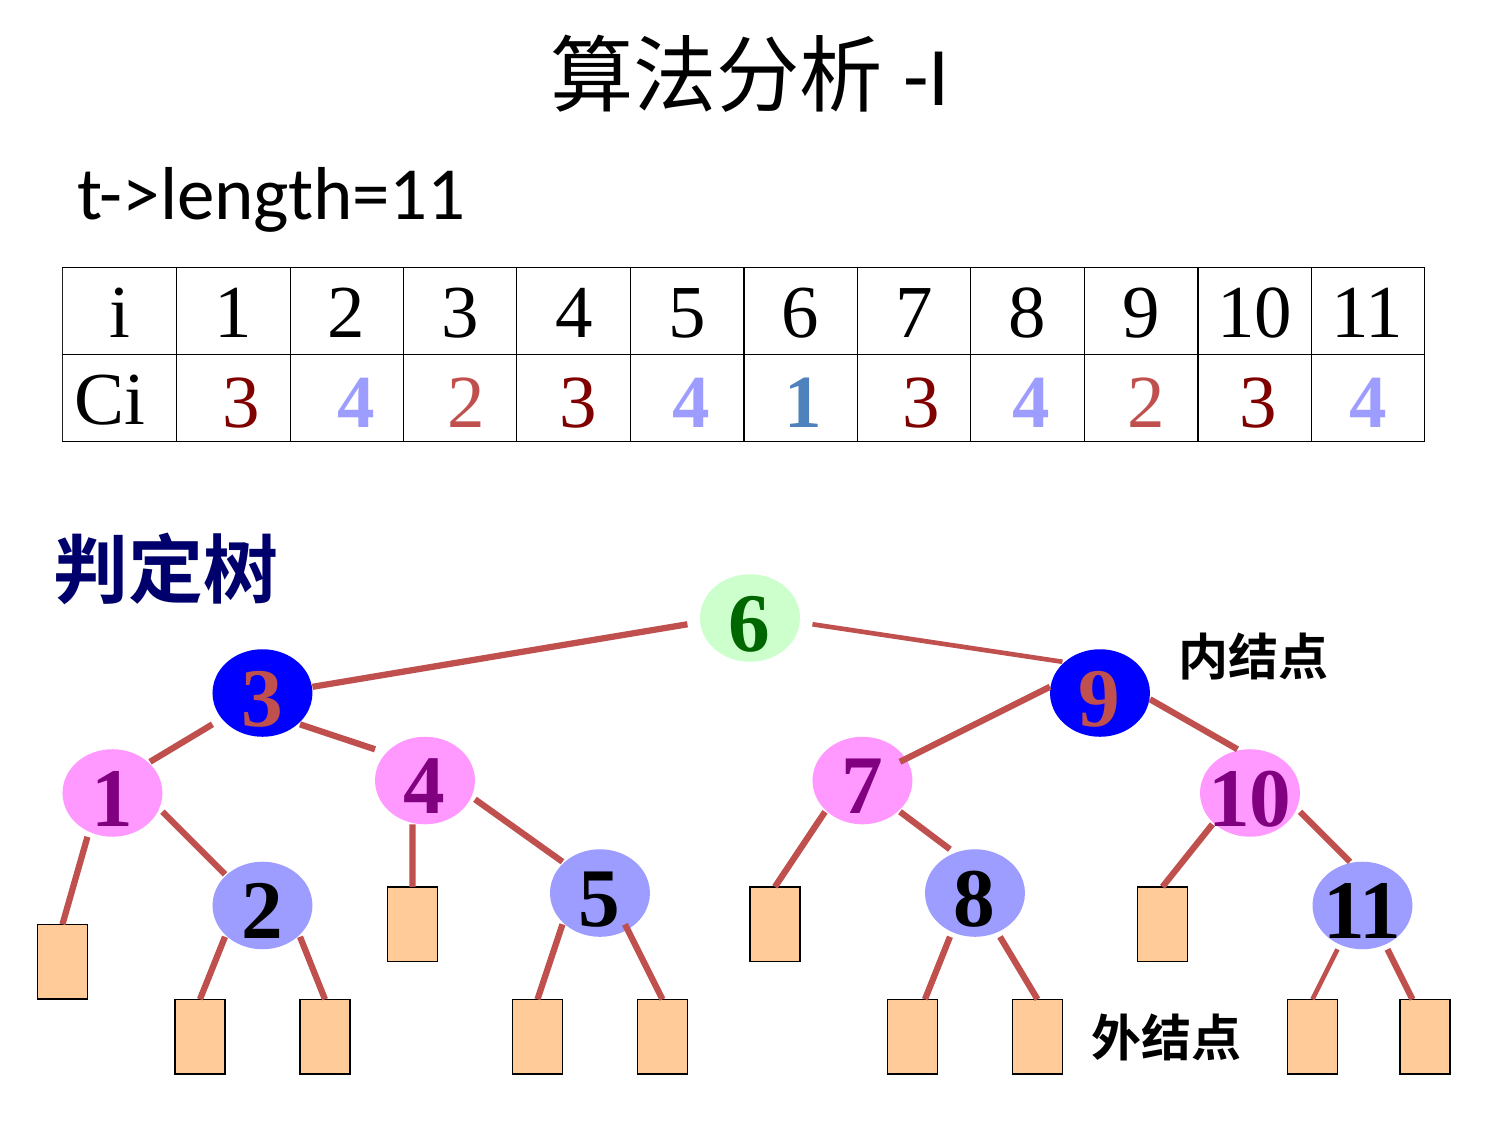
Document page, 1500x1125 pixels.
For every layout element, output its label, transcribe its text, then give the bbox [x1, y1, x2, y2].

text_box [37, 574, 1451, 1075]
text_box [62, 266, 1458, 476]
text_box t->length=11 [62, 137, 1413, 242]
text_box 判定树 [39, 515, 294, 572]
title 算法分析-I [75, 0, 1425, 149]
